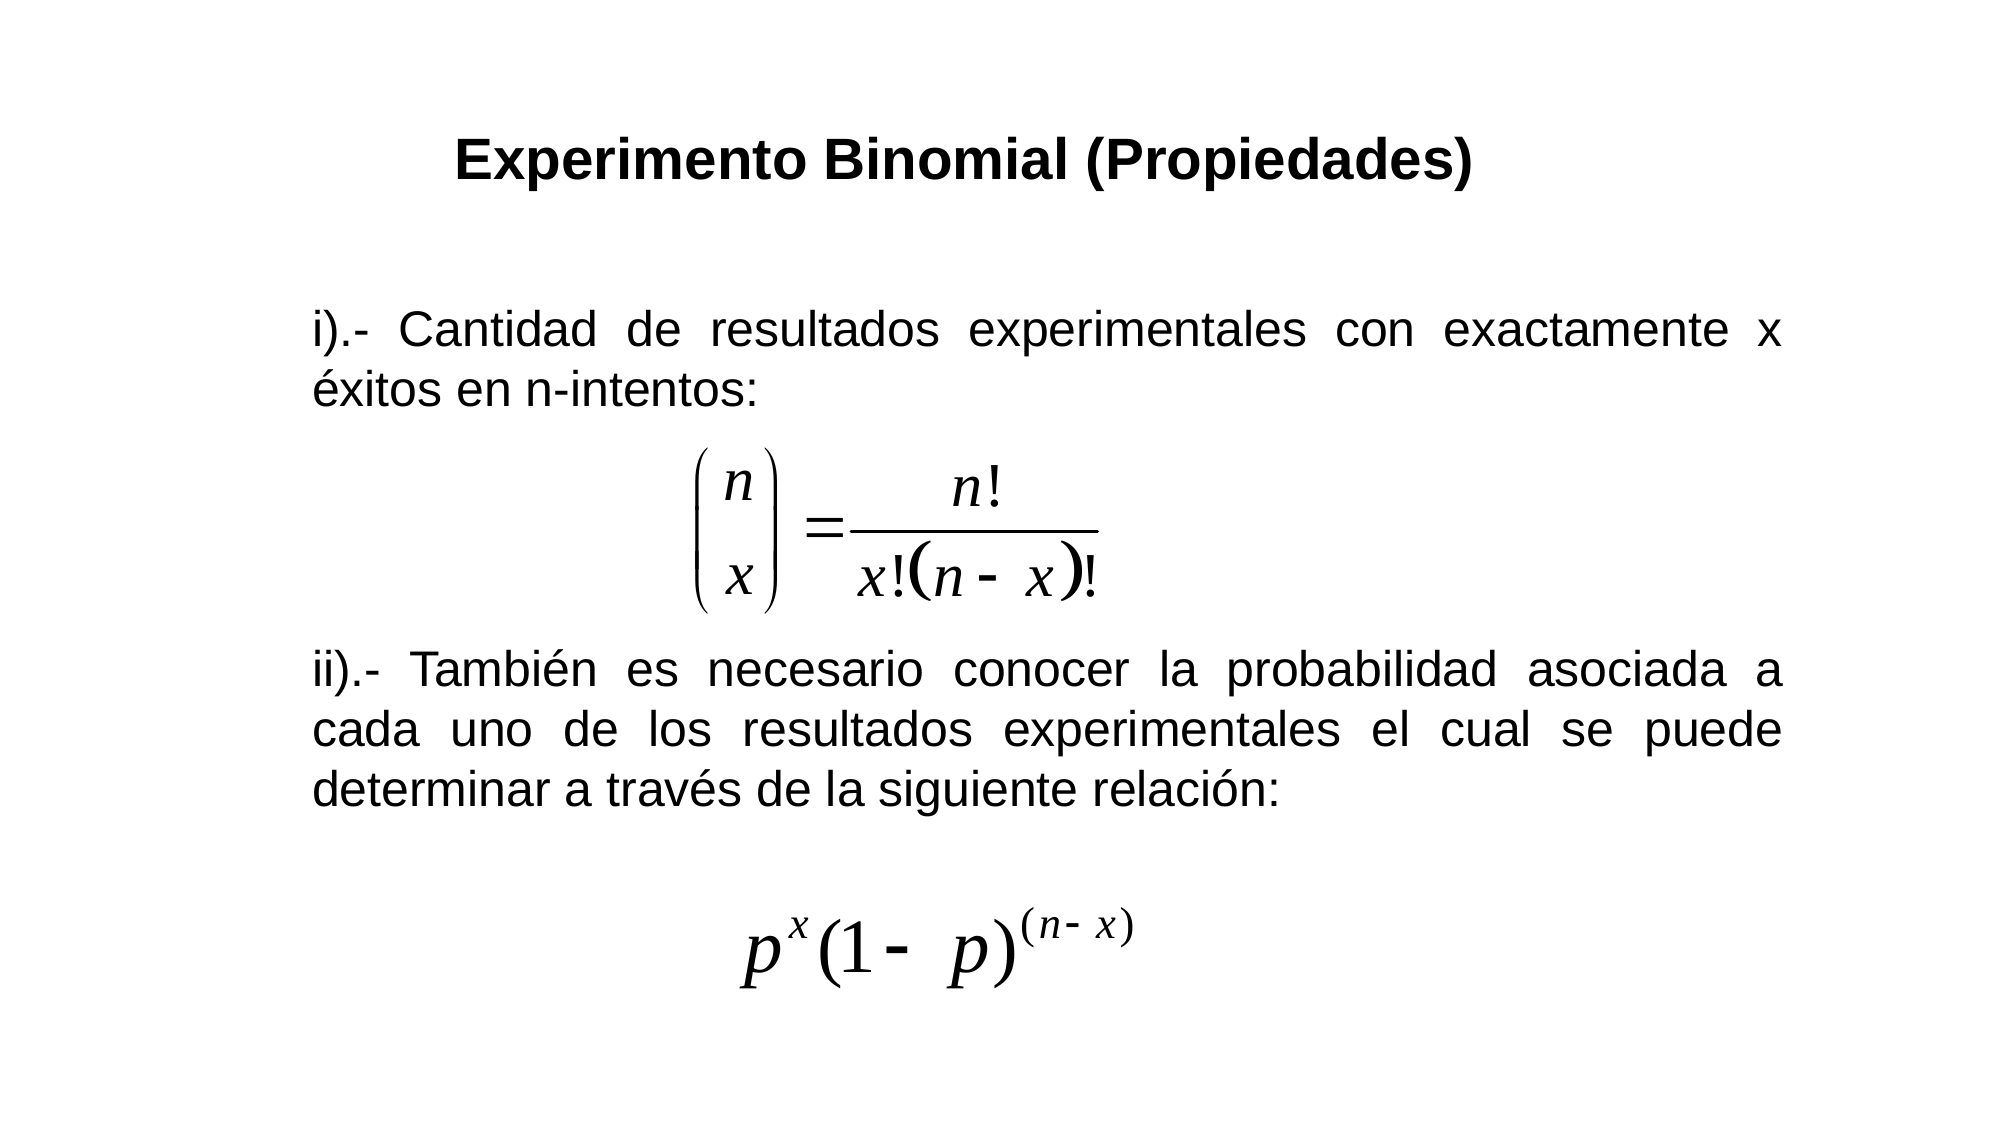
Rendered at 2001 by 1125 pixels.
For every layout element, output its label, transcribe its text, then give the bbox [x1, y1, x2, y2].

text_box i).- Cantidad de resultados experimentales con exactamente x éxitos en n-intentos: ii).- También es necesario conocer la probabilidad asociada a cada uno de los resultados experimentales el cual se puede determinar a través de la siguiente relación: [297, 289, 1799, 965]
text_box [686, 439, 1108, 627]
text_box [727, 891, 1143, 999]
title Experimento Binomial (Propiedades) [327, 67, 1603, 255]
